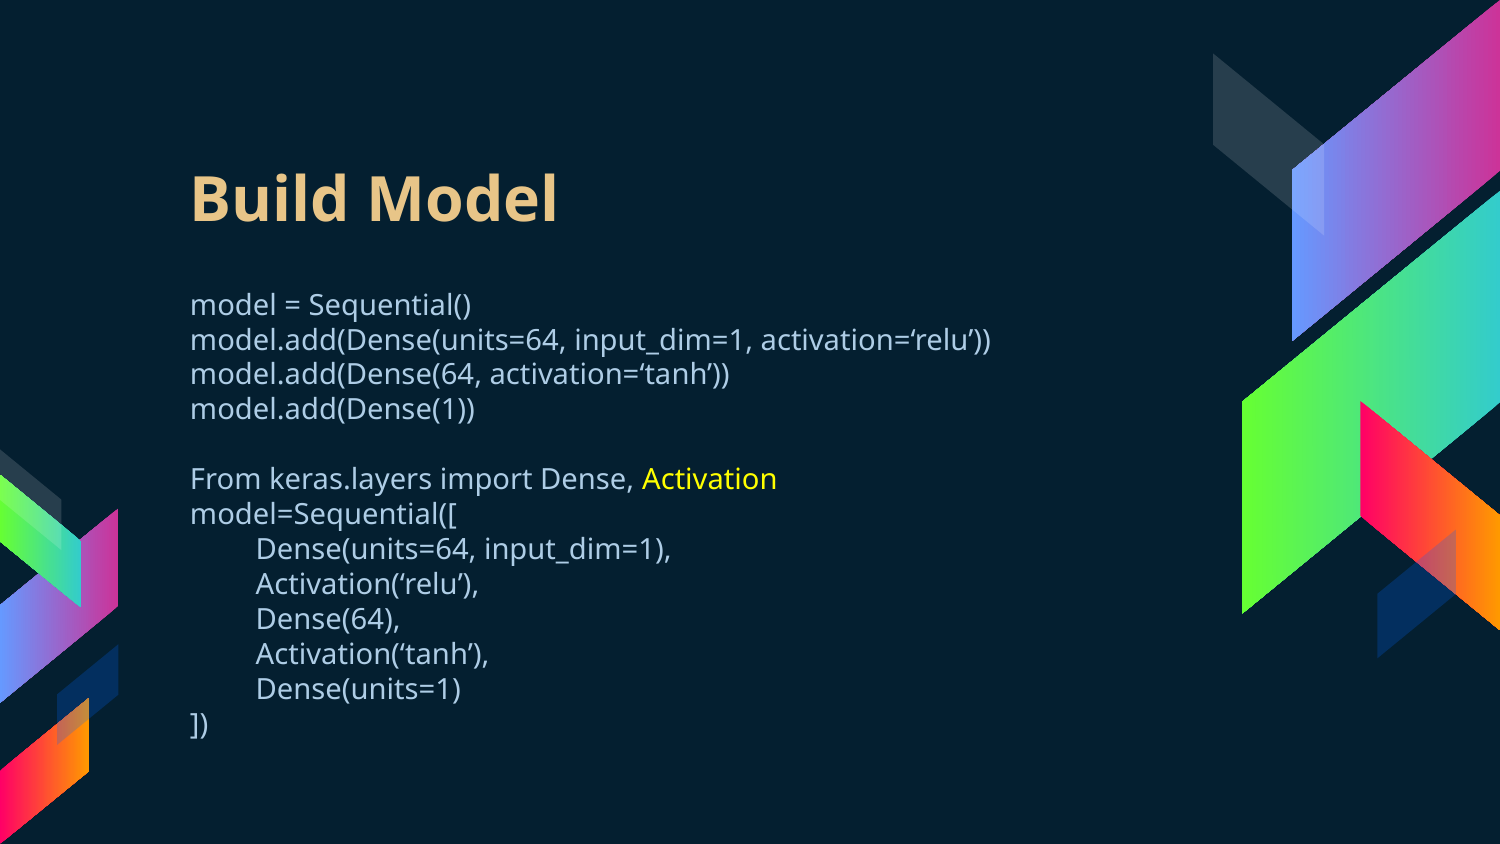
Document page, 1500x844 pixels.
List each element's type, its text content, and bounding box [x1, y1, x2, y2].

title Build Model [175, 144, 1155, 249]
list model = Sequential() model.add(Dense(units=64, input_dim=1, activation=‘relu’)) model.add(Dense(64, activation=‘tanh’)) model.add(Dense(1)) From keras.layers import Dense, Activation model=Sequential([ Dense(units=64, input_dim=1), Activation(‘relu’), Dense(64), Activation(‘tanh’), Dense(units=1) ]) [175, 270, 1155, 725]
